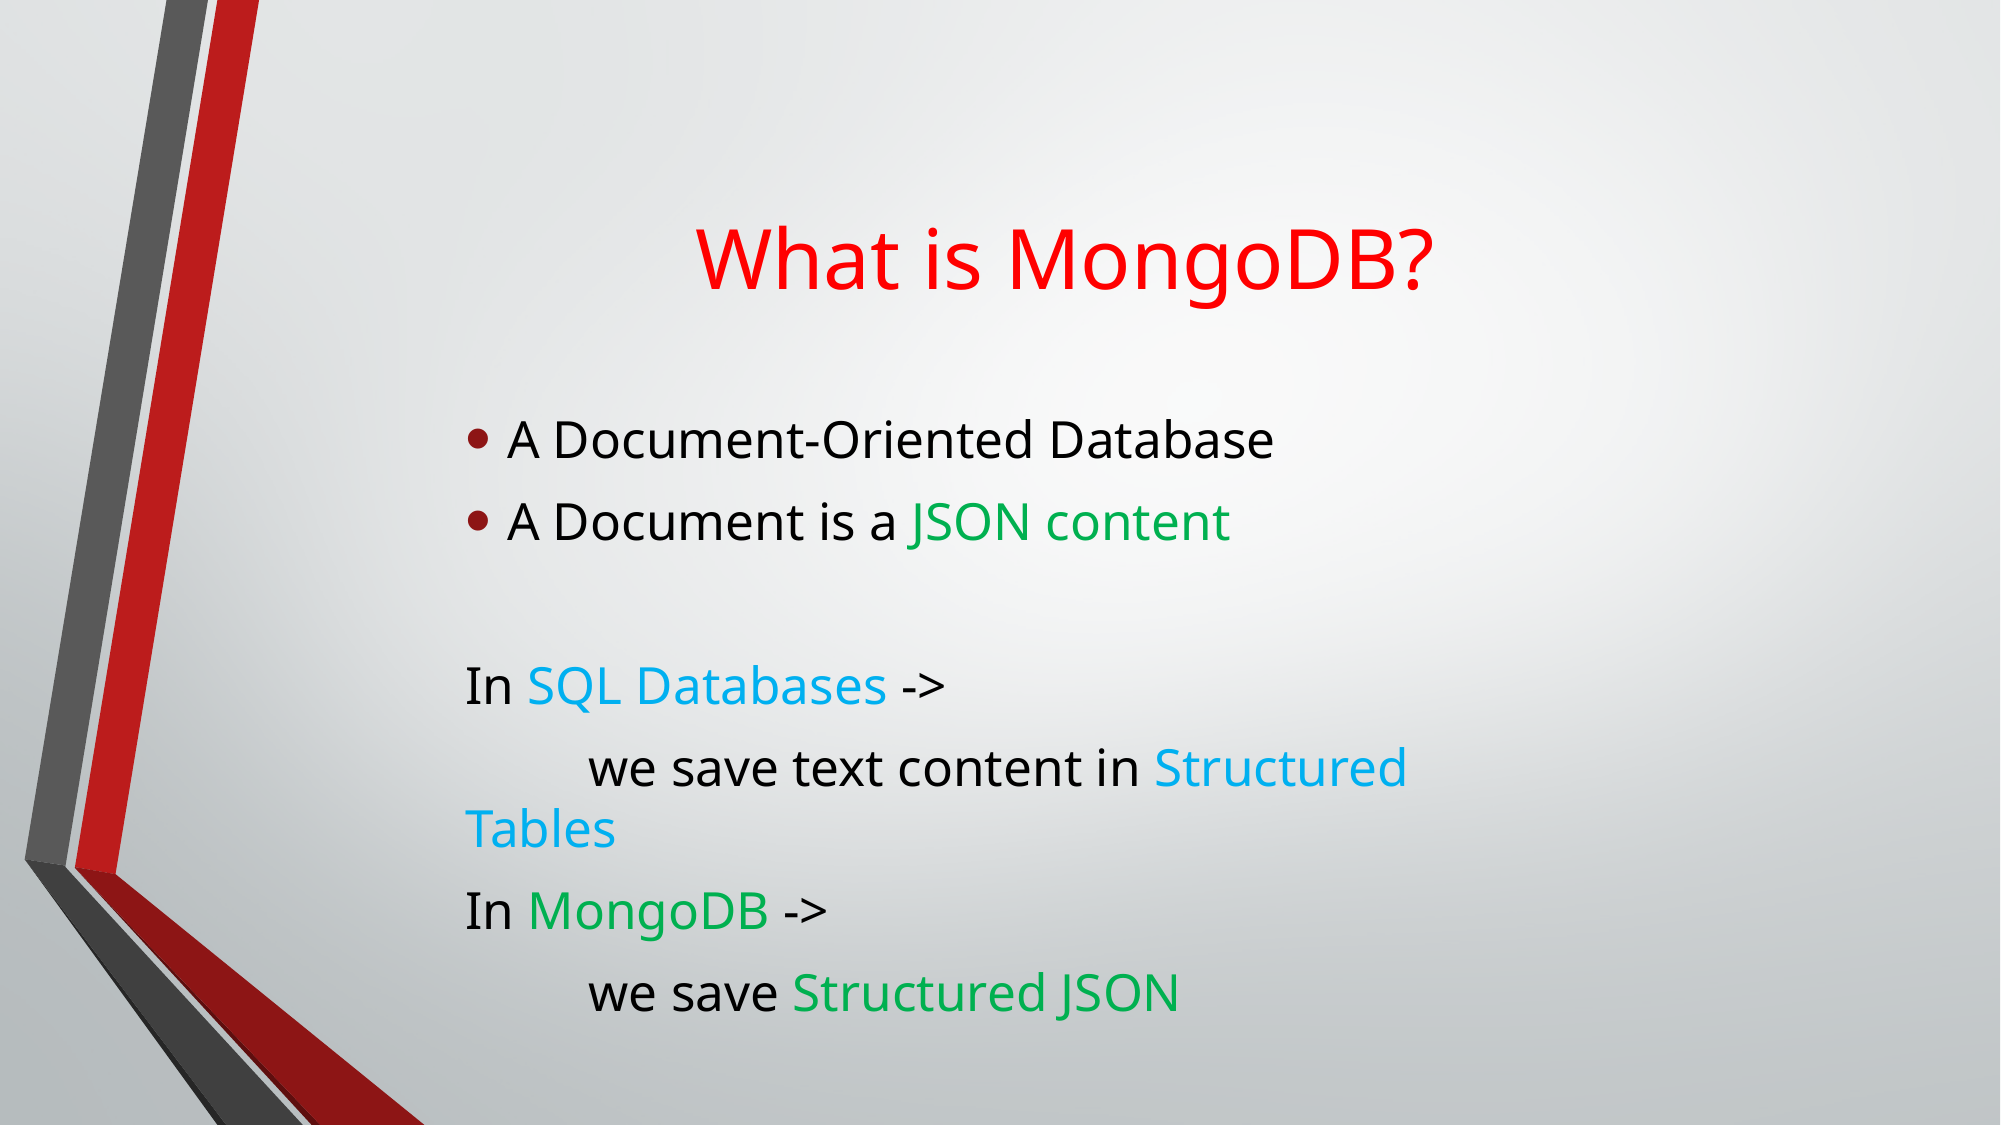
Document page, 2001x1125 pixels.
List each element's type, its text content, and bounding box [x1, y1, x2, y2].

list A Document-Oriented Database A Document is a JSON content In SQL Databases -> we save text content in Structured Tables In MongoDB -> we save Structured JSON [450, 399, 1550, 1036]
title What is MongoDB? [243, 112, 1887, 400]
